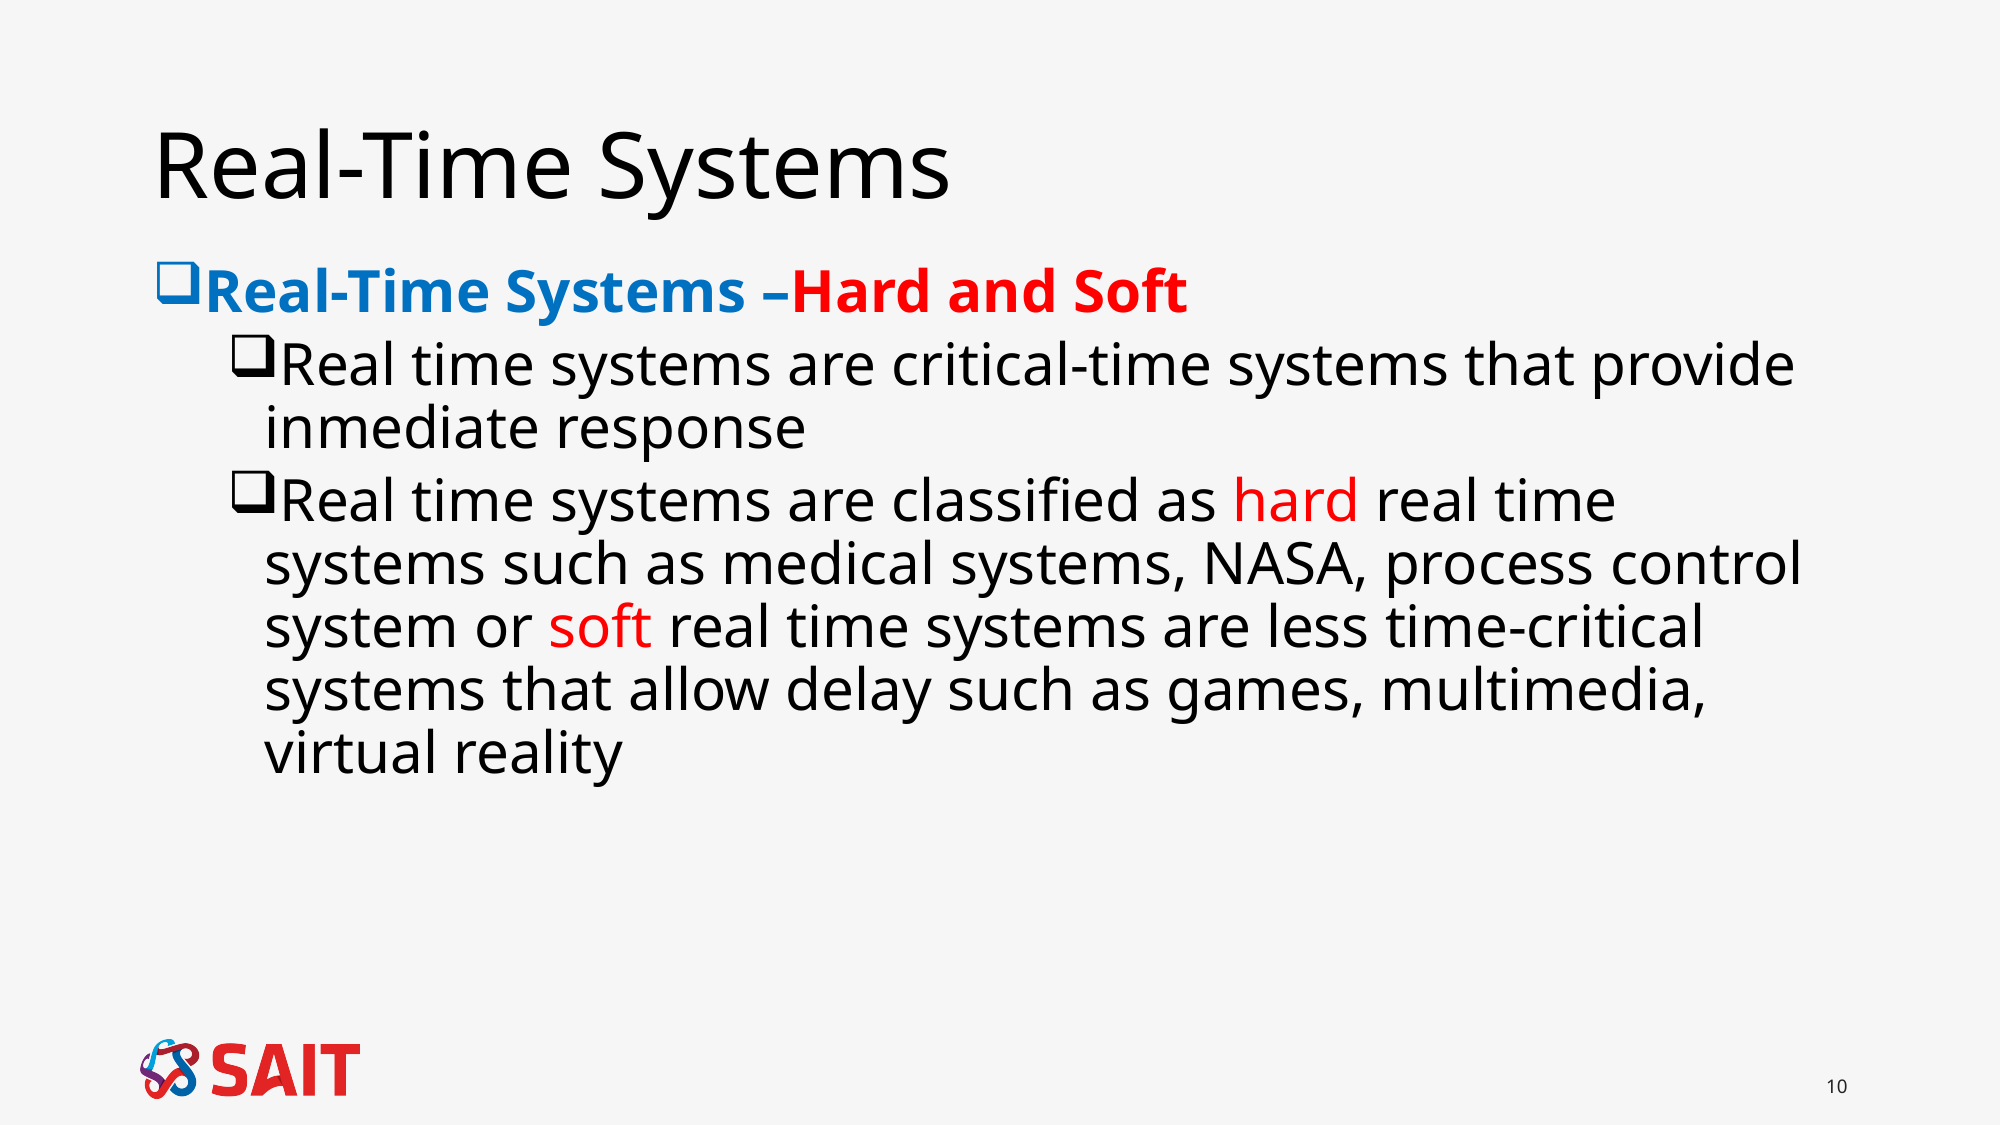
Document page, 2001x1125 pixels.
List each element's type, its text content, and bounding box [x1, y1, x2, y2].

slide_number 10 [1718, 1048, 1863, 1109]
list Real-Time Systems –Hard and Soft Real time systems are critical-time systems that provide inmediate response Real time systems are classified as hard real time systems such as medical systems, NASA, process control system or soft real time systems are less time-critical systems that allow delay such as games, multimedia, virtual reality [137, 254, 1863, 969]
picture [114, 1013, 386, 1125]
title Real-Time Systems [137, 59, 1863, 254]
